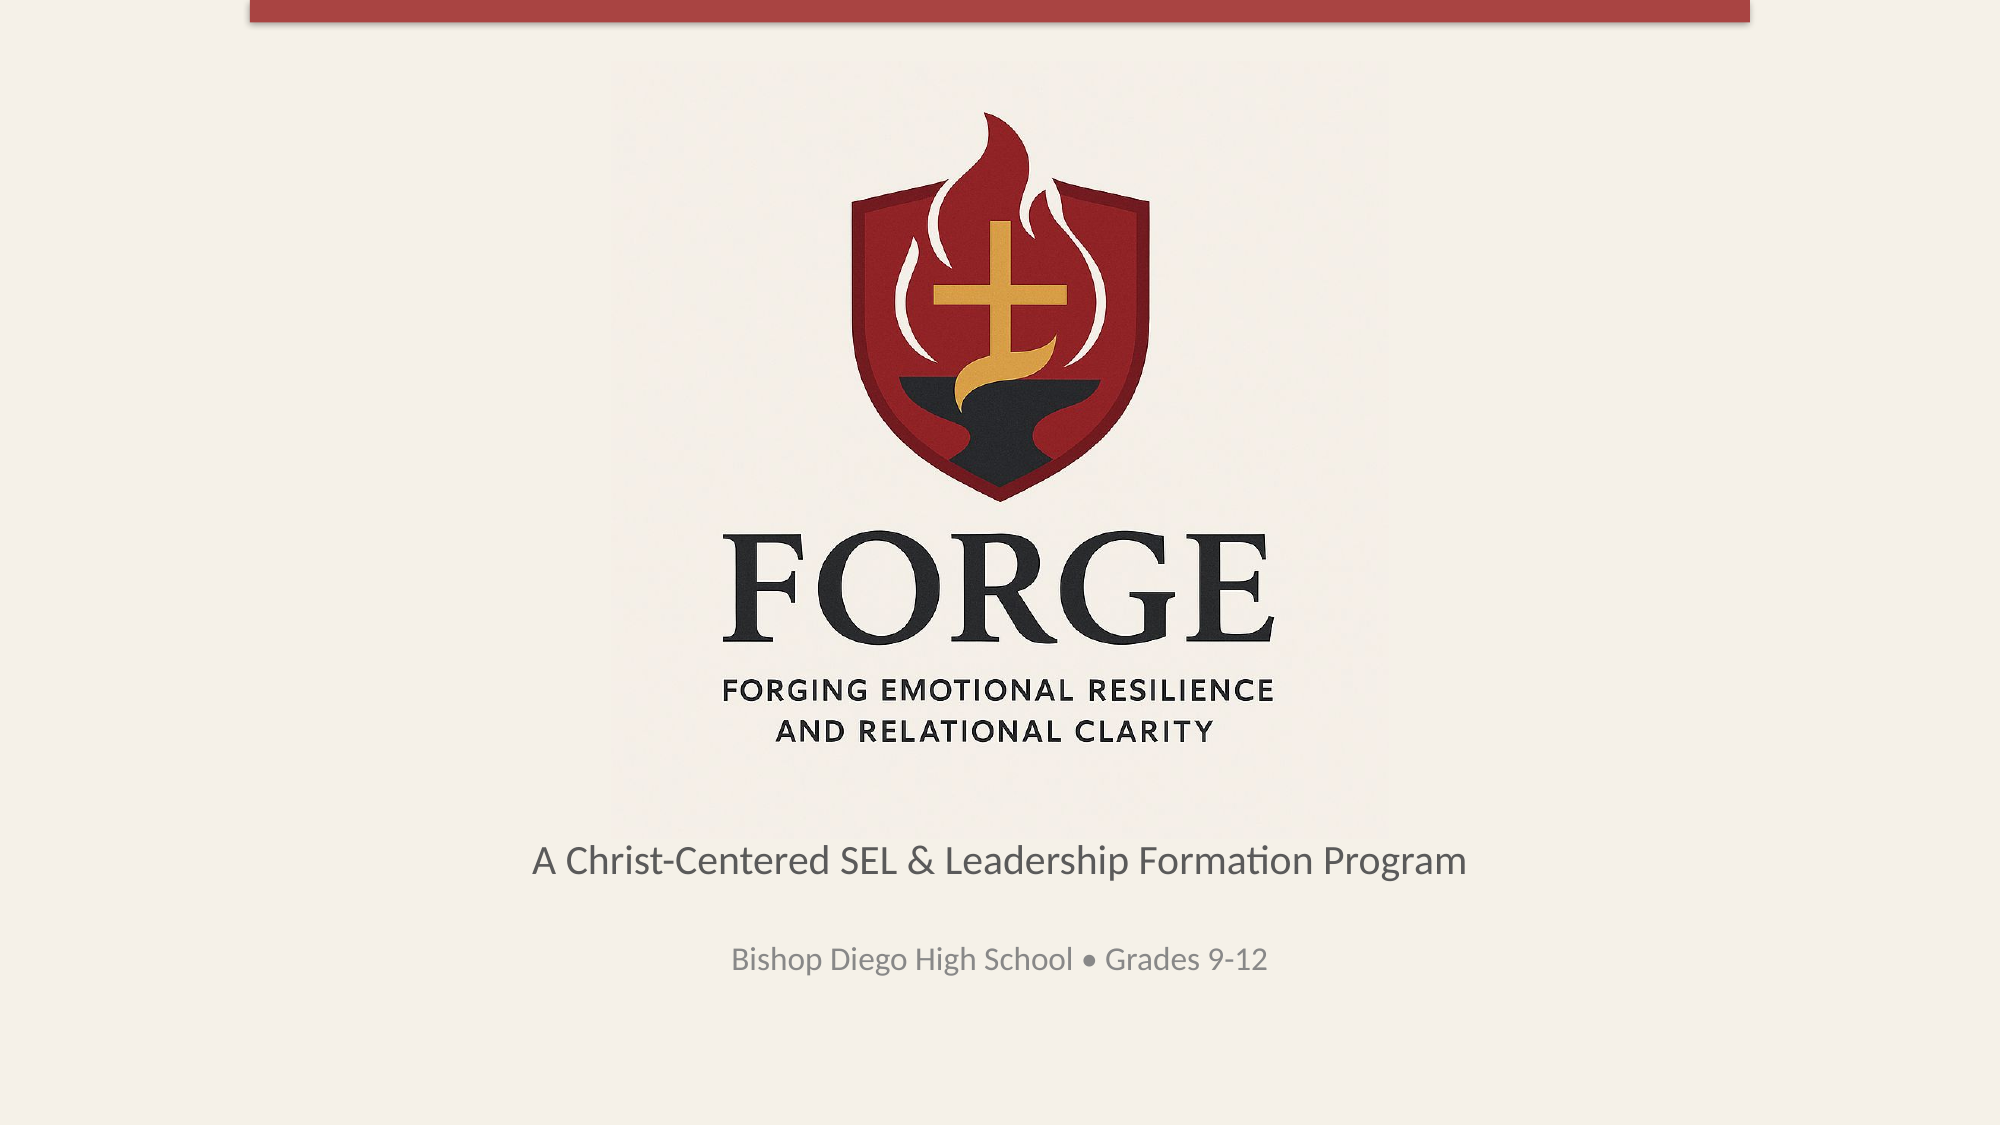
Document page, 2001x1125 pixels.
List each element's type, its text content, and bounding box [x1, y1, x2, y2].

text_box A Christ-Centered SEL & Leadership Formation Program [517, 825, 1483, 890]
picture [611, 61, 1389, 840]
text_box Bishop Diego High School • Grades 9-12 [716, 929, 1284, 985]
text_box [249, 0, 1751, 23]
